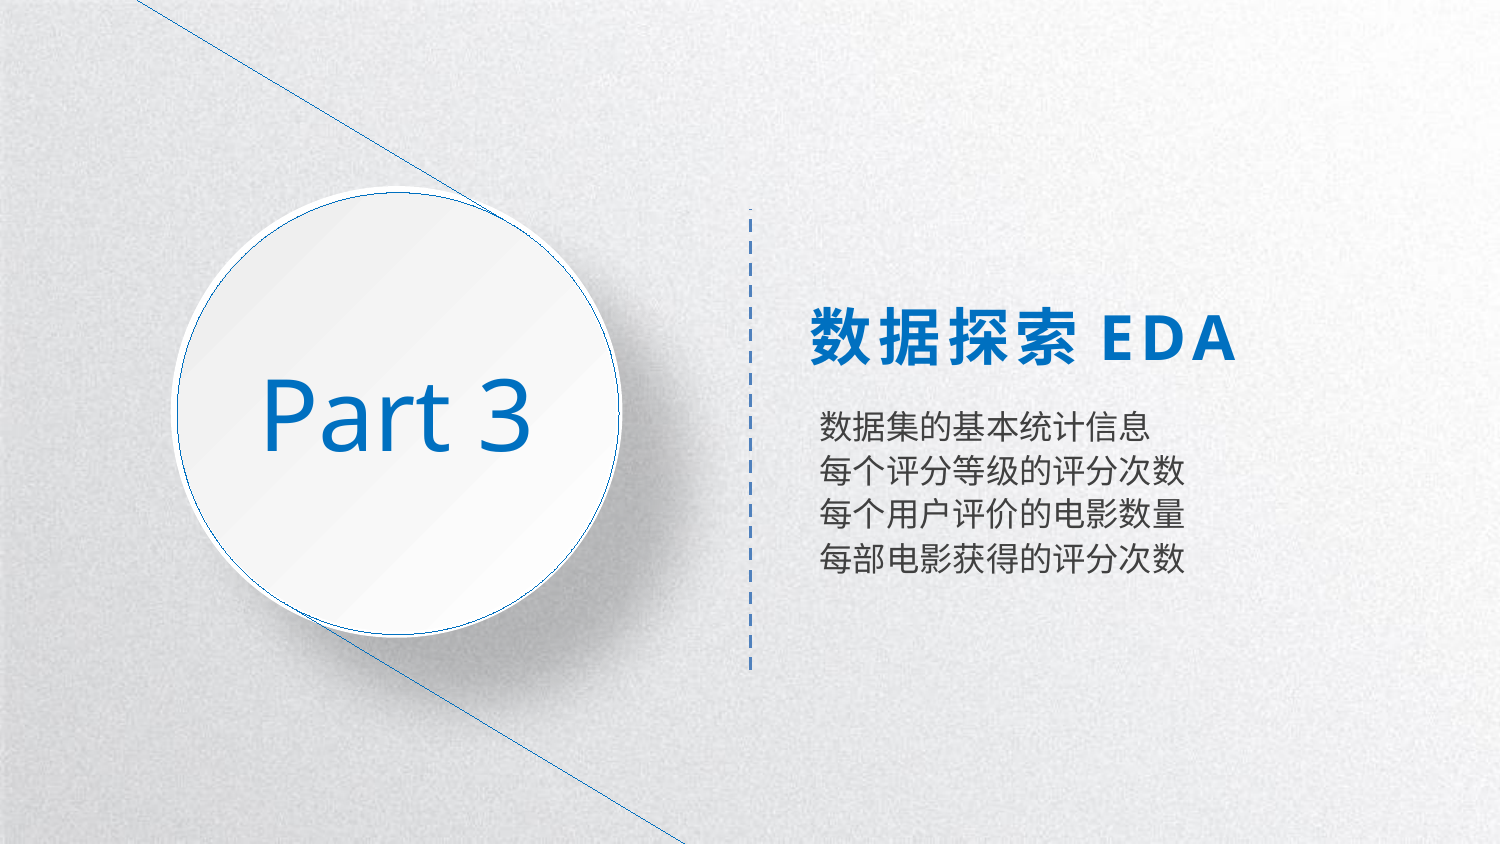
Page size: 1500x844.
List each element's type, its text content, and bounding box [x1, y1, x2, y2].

text_box 数据集的基本统计信息 [819, 406, 1213, 446]
text_box Part 3 [171, 187, 622, 637]
text_box [288, 222, 620, 635]
text_box 每部电影获得的评分次数 [819, 538, 1213, 579]
picture [0, 0, 1500, 844]
text_box 每个评分等级的评分次数 [819, 449, 1238, 490]
text_box 数据探索EDA [795, 290, 1251, 381]
text_box 每个用户评价的电影数量 [819, 493, 1213, 534]
text_box [177, 192, 508, 605]
